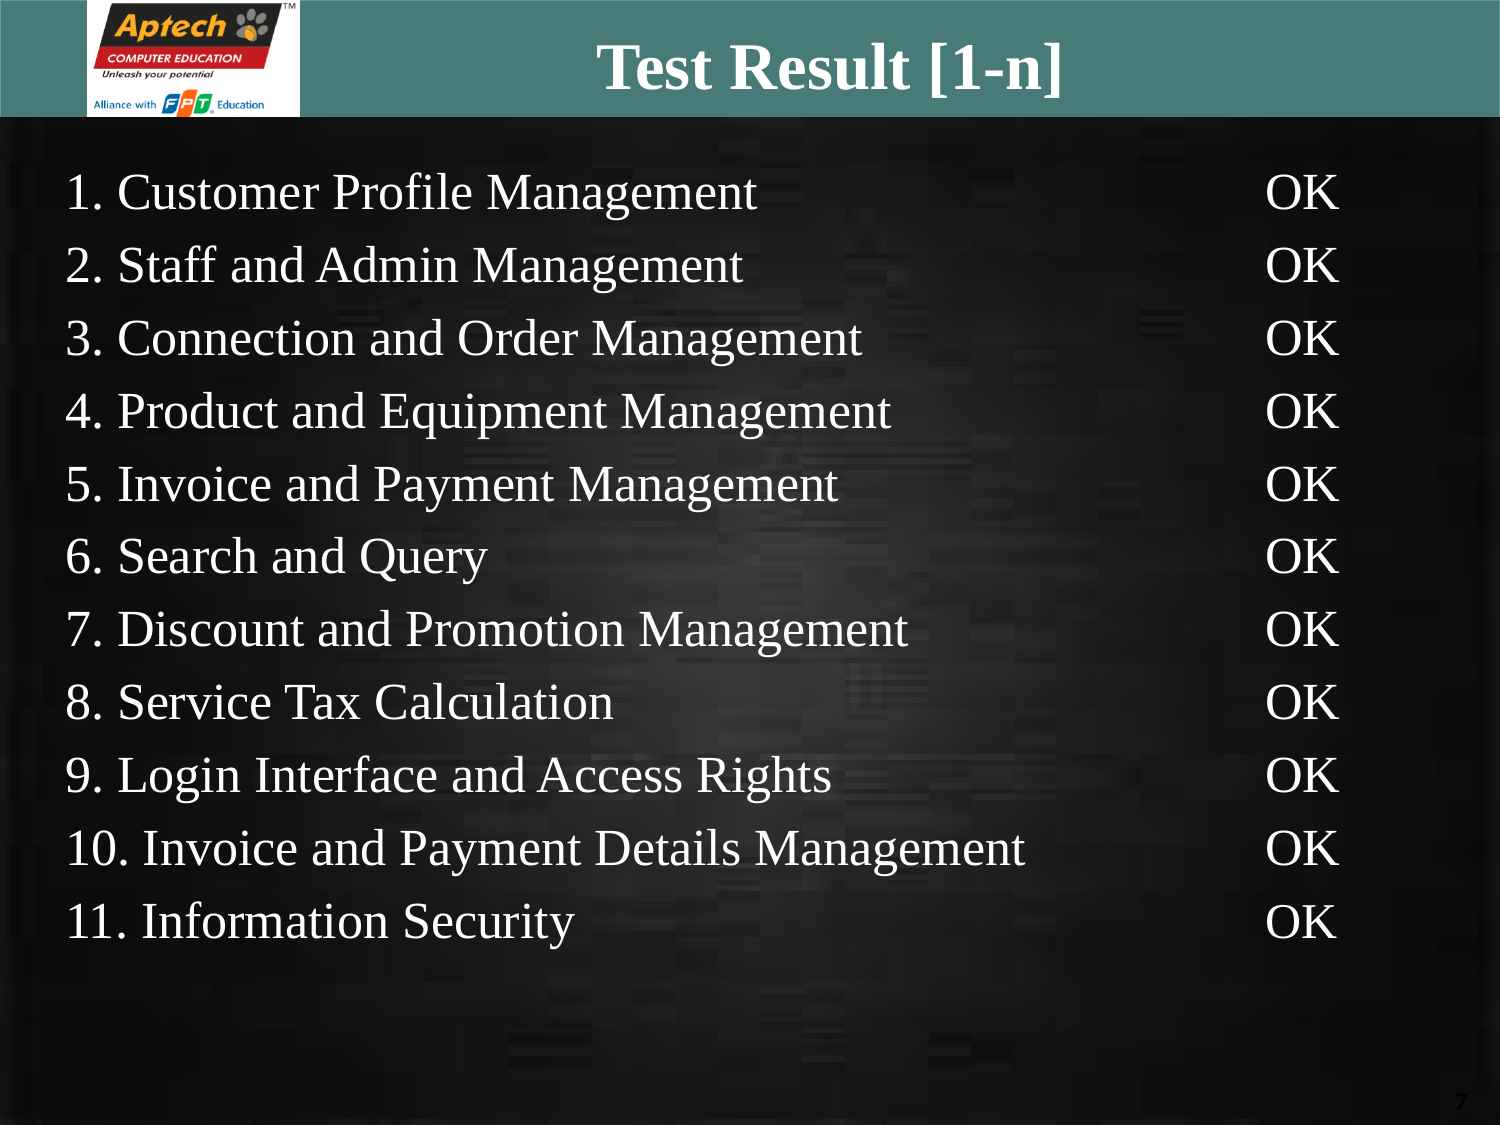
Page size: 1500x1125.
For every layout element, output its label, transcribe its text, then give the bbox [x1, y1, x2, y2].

picture [87, 0, 300, 12]
picture [0, 113, 1500, 1125]
title Test Result [1-n] [49, 12, 1463, 113]
